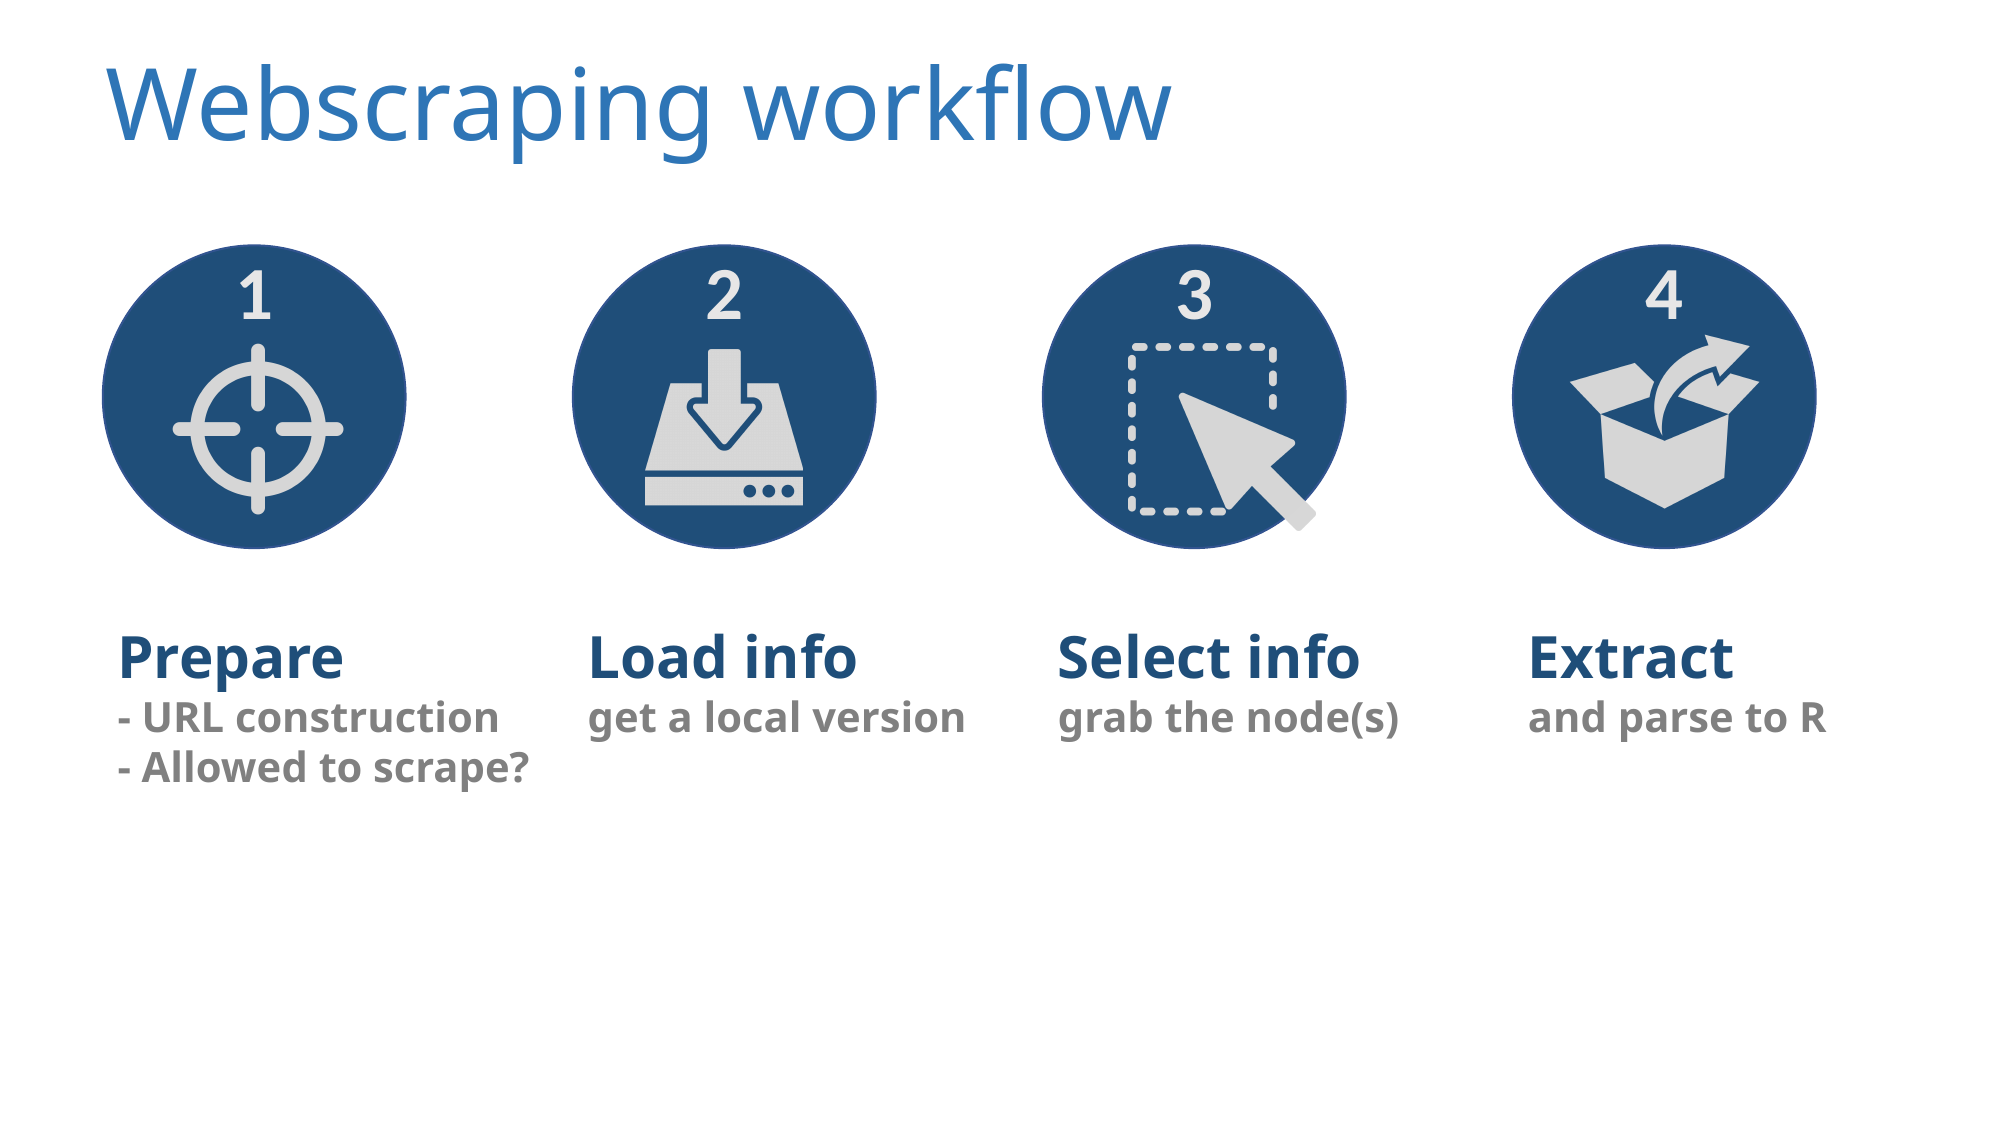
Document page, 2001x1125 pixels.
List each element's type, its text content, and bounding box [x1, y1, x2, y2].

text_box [102, 236, 1955, 800]
text_box Webscraping workflow [90, 7, 1816, 170]
